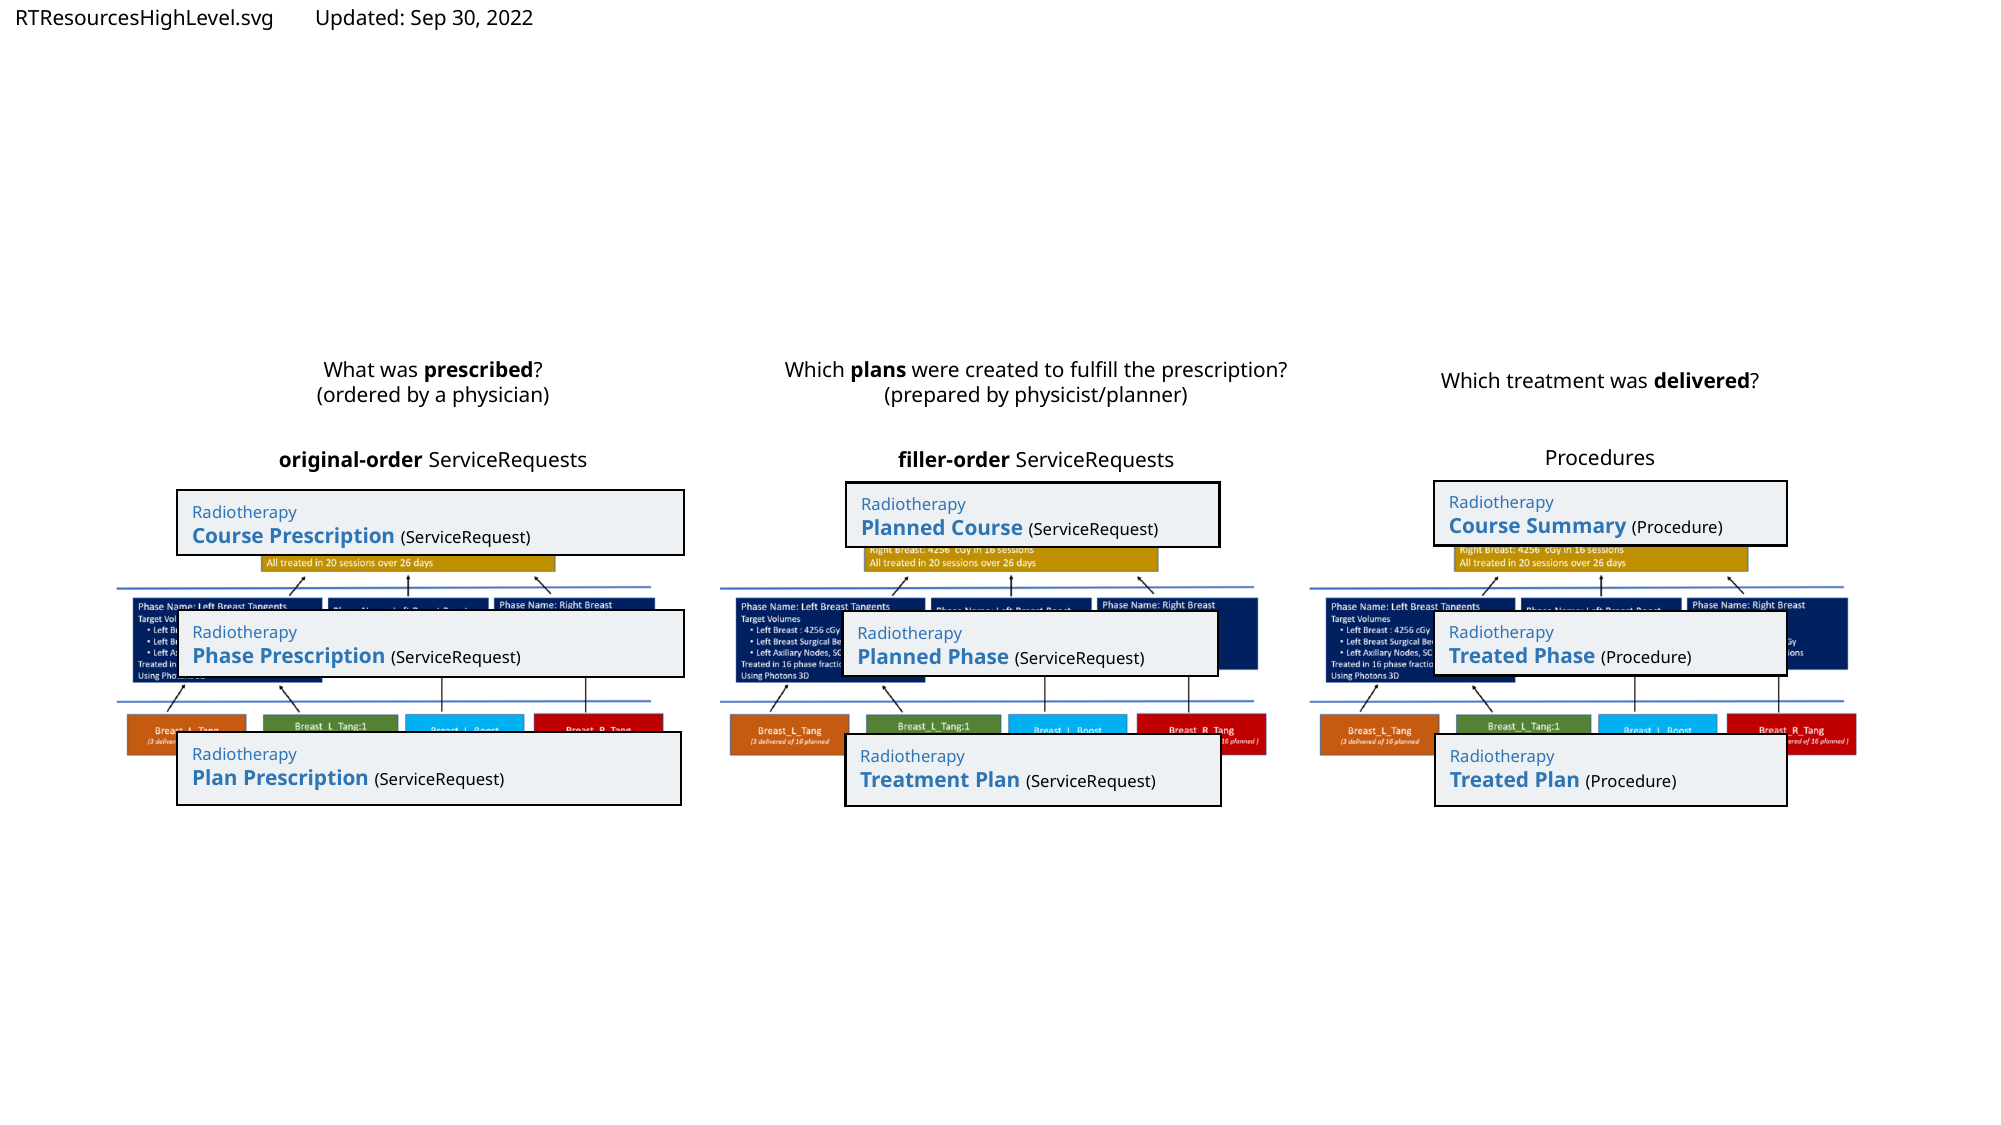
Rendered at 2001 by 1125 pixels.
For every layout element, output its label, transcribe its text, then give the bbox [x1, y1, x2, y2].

text_box Radiotherapy Course Summary (Procedure) [1434, 480, 1788, 486]
text_box Which treatment was delivered? [1357, 363, 1868, 401]
text_box original-order ServiceRequests [205, 439, 662, 479]
picture [1309, 486, 1878, 766]
text_box filler-order ServiceRequests [780, 439, 1292, 479]
text_box Procedures [1398, 440, 1802, 478]
text_box Radiotherapy Plan Prescription (ServiceRequest) [177, 766, 681, 805]
picture [116, 486, 685, 766]
text_box Radiotherapy Treatment Plan (ServiceRequest) [845, 766, 1221, 807]
text_box Radiotherapy Planned Course (ServiceRequest) [846, 482, 1220, 486]
text_box Radiotherapy Treated Plan (Procedure) [1435, 766, 1787, 807]
picture [720, 486, 1288, 766]
text_box Which plans were created to fulfill the prescription? (prepared by physicist/planner) [716, 349, 1357, 415]
text_box What was prescribed? (ordered by a physician) [205, 349, 662, 415]
text_box RTResourcesHighLevel.svg Updated: Sep 30, 2022 [0, 0, 1845, 102]
